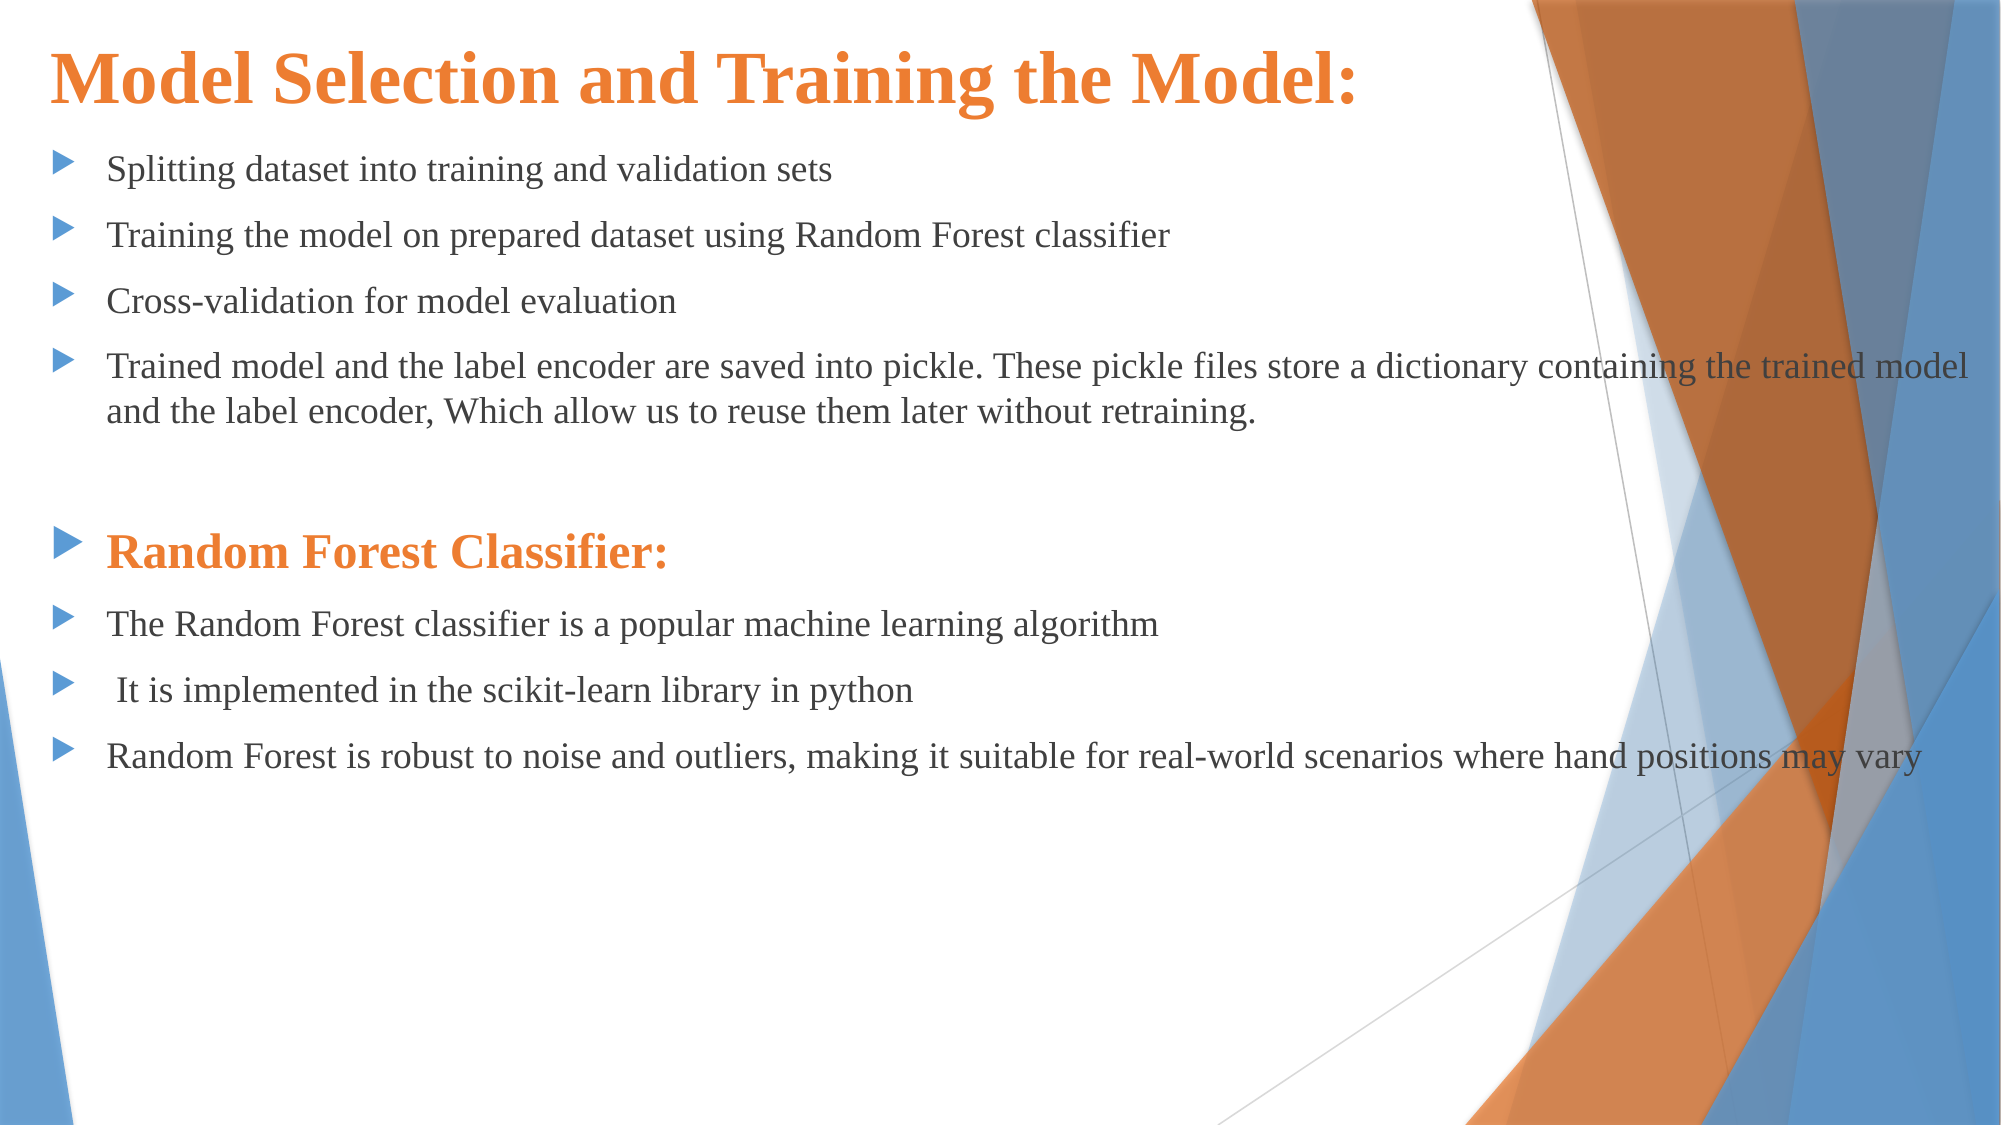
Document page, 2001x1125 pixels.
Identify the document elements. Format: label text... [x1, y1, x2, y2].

title Model Selection and Training the Model: [35, 21, 1761, 136]
list Splitting dataset into training and validation sets Training the model on prepared dataset using Random Forest classifier Cross-validation for model evaluation Trained model and the label encoder are saved into pickle. These pickle files store a dictionary containing the trained model and the label encoder, Which allow us to reuse them later without retraining. Random Forest Classifier: The Random Forest classifier is a popular machine learning algorithm It is implemented in the scikit-learn library in python Random Forest is robust to noise and outliers, making it suitable for real-world scenarios where hand positions may vary [35, 136, 2000, 1096]
